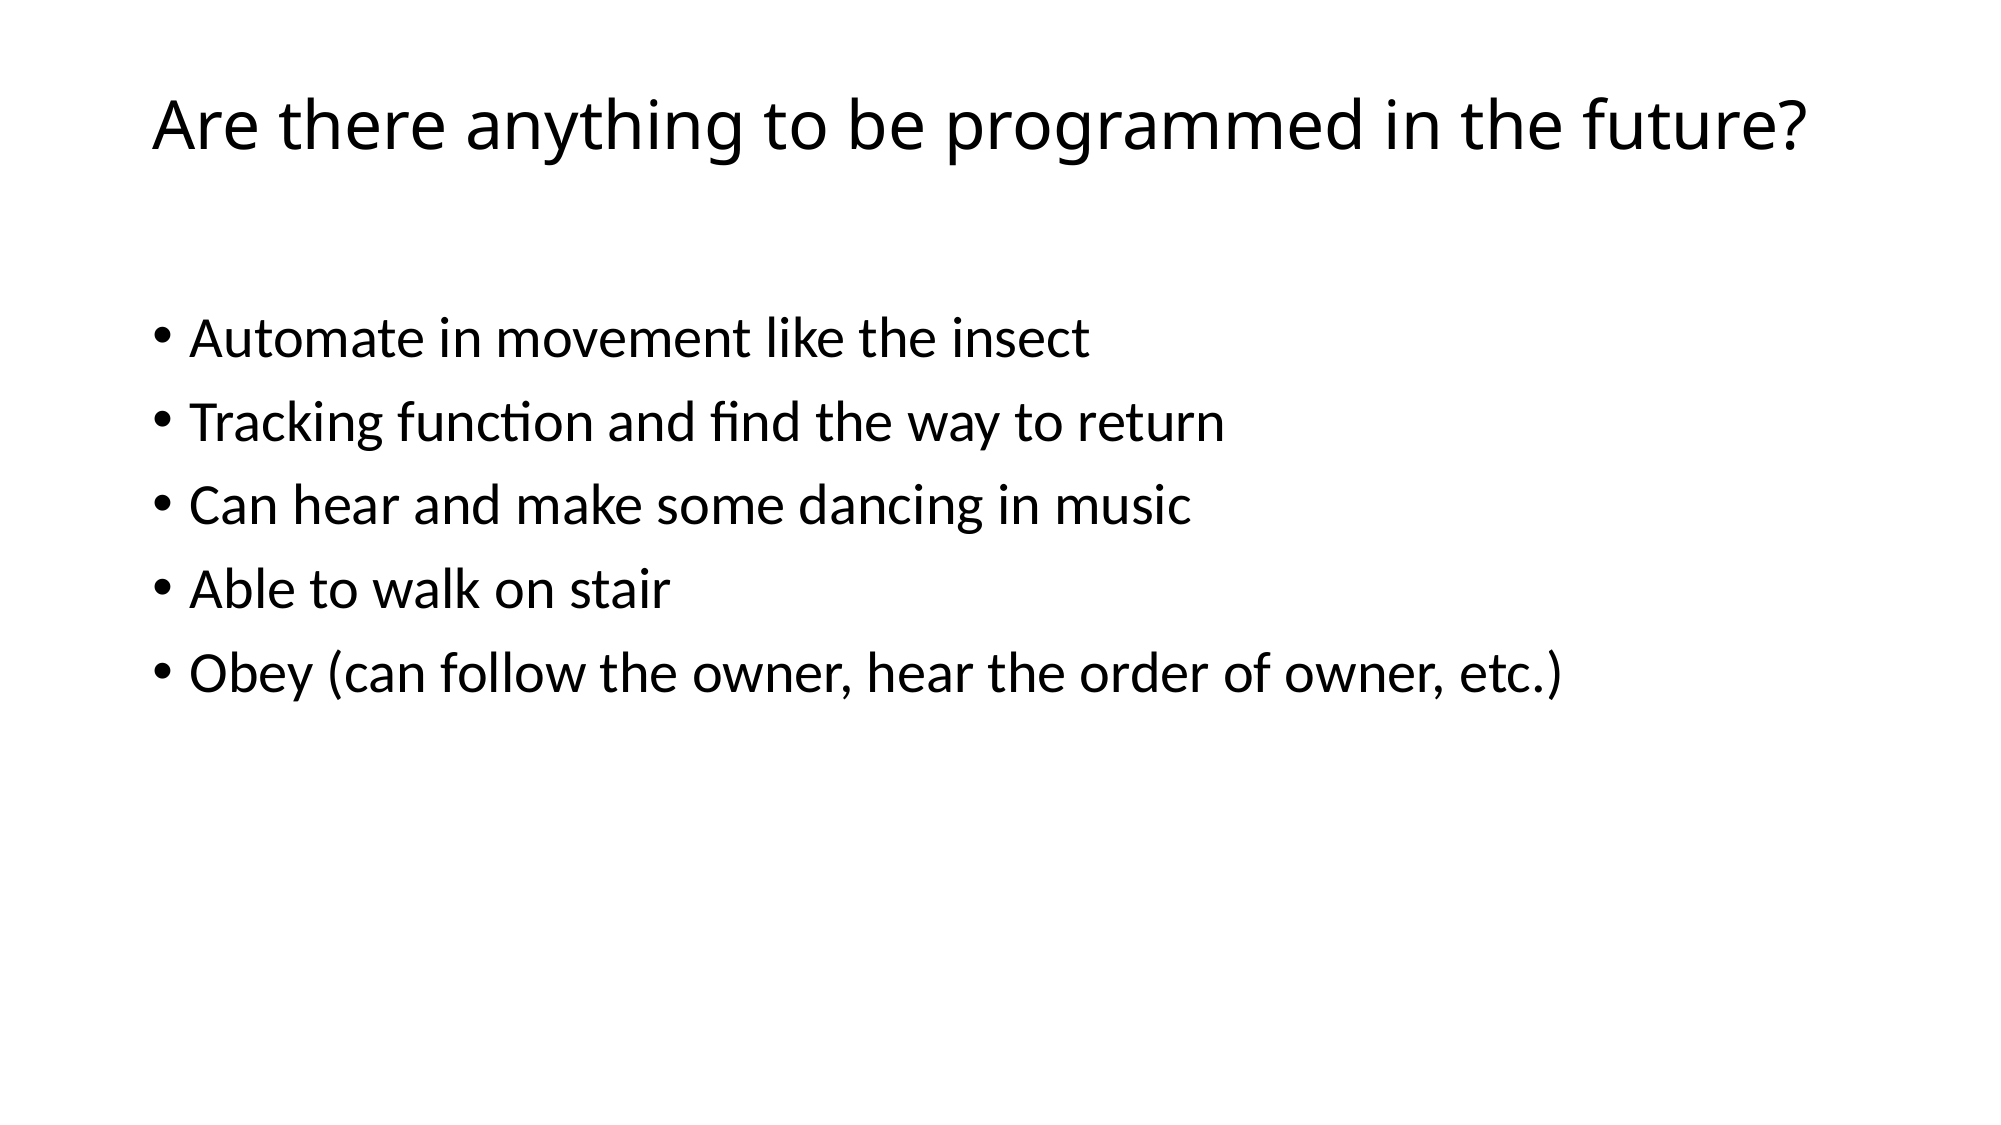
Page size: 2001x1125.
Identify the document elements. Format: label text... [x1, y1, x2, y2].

title Are there anything to be programmed in the future? [137, 59, 1863, 278]
list Automate in movement like the insect Tracking function and find the way to return Can hear and make some dancing in music Able to walk on stair Obey (can follow the owner, hear the order of owner, etc.) [137, 299, 1863, 1014]
